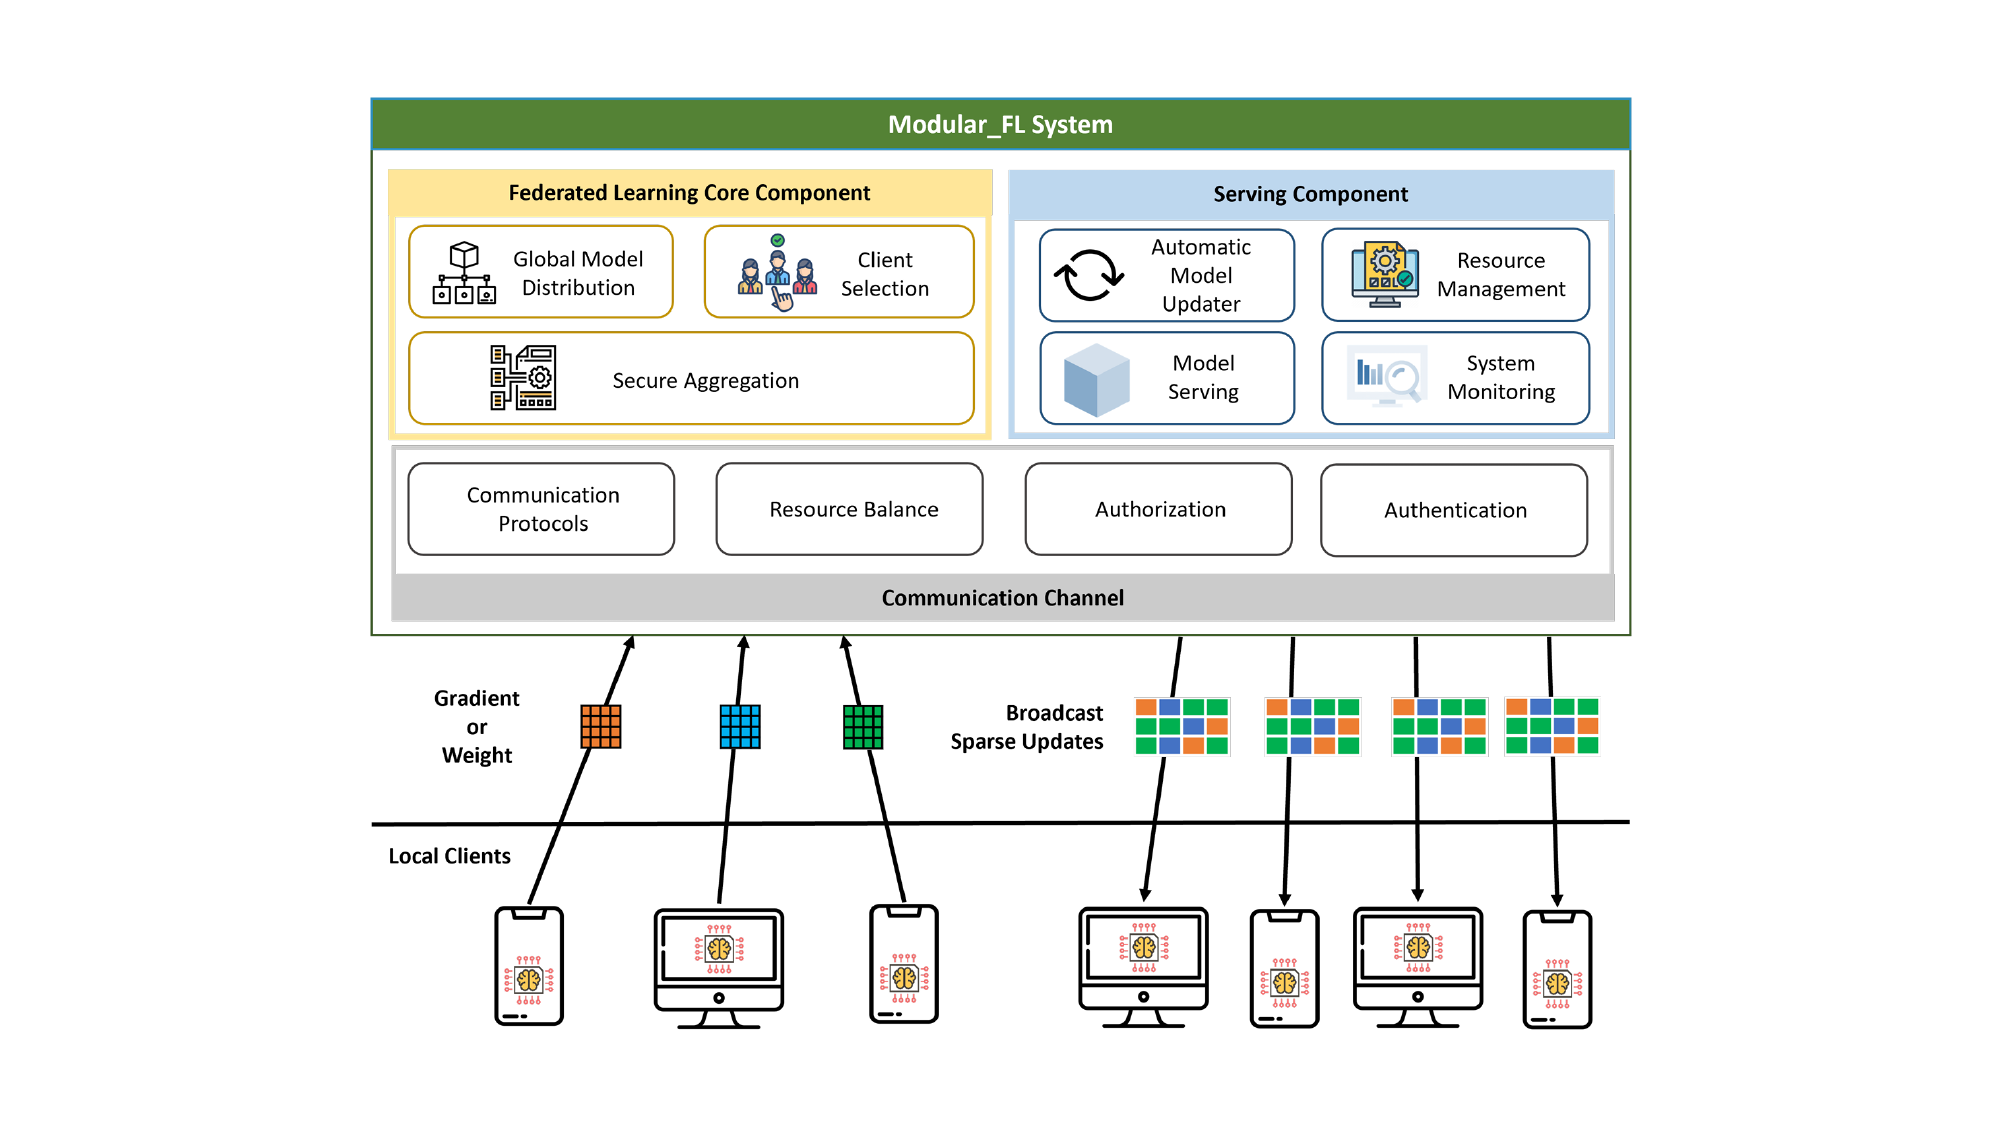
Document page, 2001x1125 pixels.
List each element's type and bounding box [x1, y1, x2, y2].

picture [361, 91, 1638, 1034]
